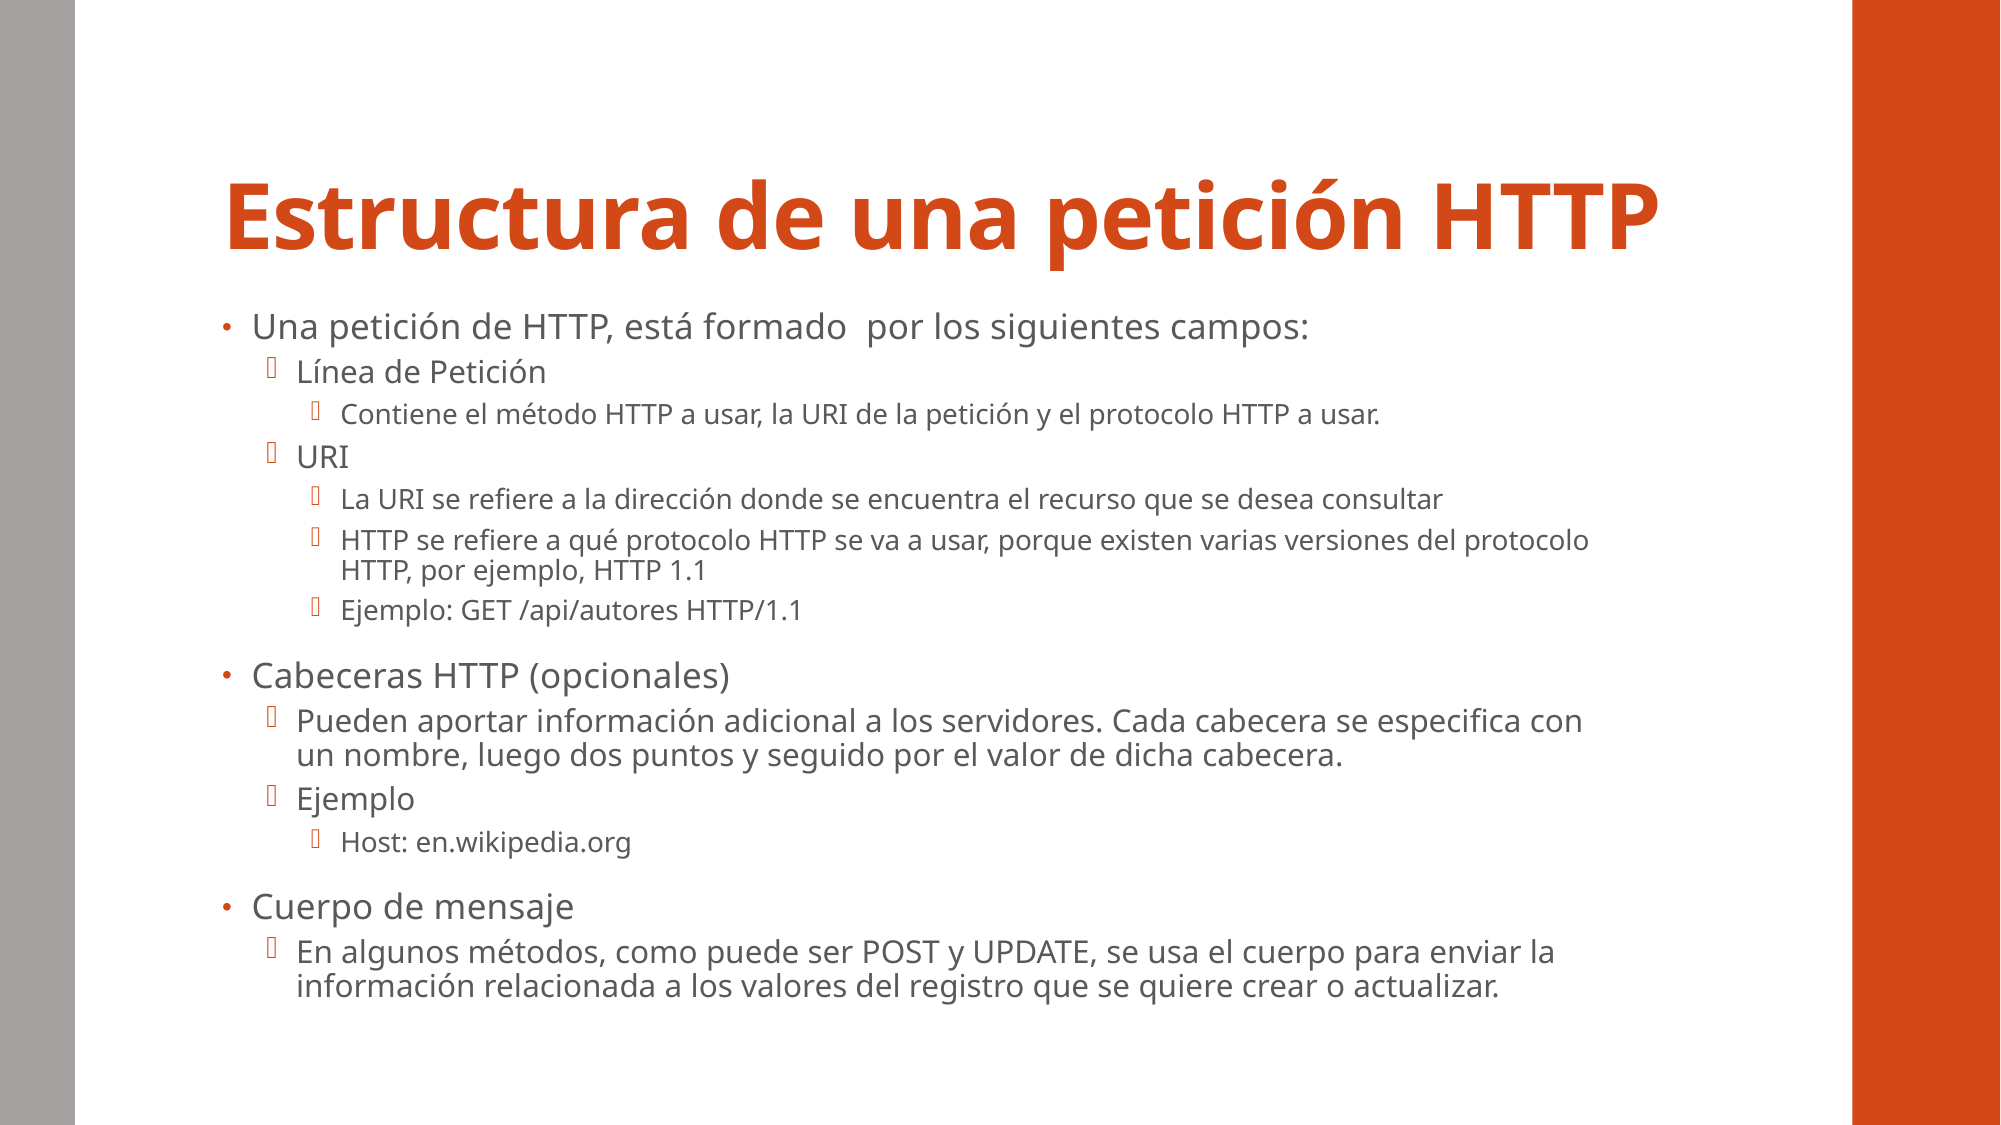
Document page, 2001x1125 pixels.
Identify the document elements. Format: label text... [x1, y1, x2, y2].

list Una petición de HTTP, está formado por los siguientes campos: Línea de Petición Contiene el método HTTP a usar, la URI de la petición y el protocolo HTTP a usar. URI La URI se refiere a la dirección donde se encuentra el recurso que se desea consultar HTTP se refiere a qué protocolo HTTP se va a usar, porque existen varias versiones del protocolo HTTP, por ejemplo, HTTP 1.1 Ejemplo: GET /api/autores HTTP/1.1 Cabeceras HTTP (opcionales) Pueden aportar información adicional a los servidores. Cada cabecera se especifica con un nombre, luego dos puntos y seguido por el valor de dicha cabecera. Ejemplo Host: en.wikipedia.org Cuerpo de mensaje En algunos métodos, como puede ser POST y UPDATE, se usa el cuerpo para enviar la información relacionada a los valores del registro que se quiere crear o actualizar. [206, 299, 1617, 1014]
title Estructura de una petición HTTP [206, 48, 1797, 278]
